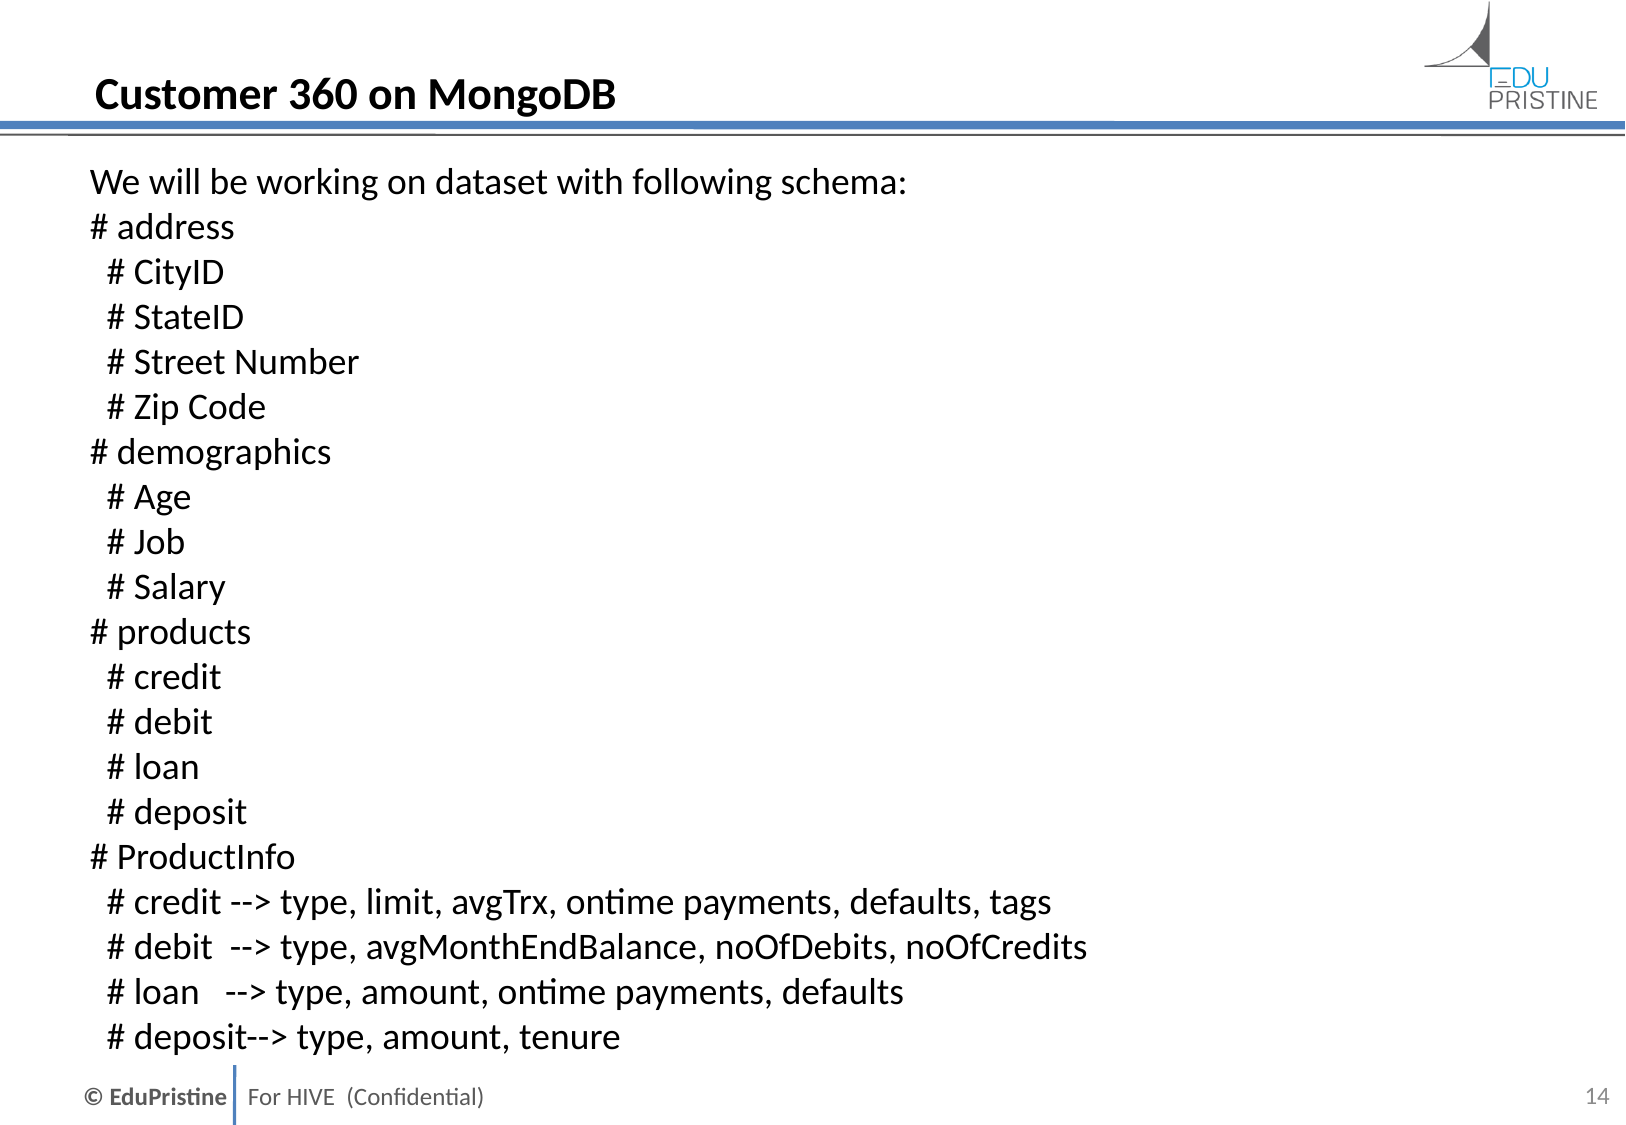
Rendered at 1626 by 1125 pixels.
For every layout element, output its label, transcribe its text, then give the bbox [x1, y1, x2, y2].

title Customer 360 on MongoDB [87, 10, 1416, 126]
text_box We will be working on dataset with following schema: # address # CityID # StateID # Street Number # Zip Code # demographics # Age # Job # Salary # products # credit # debit # loan # deposit # ProductInfo # credit --> type, limit, avgTrx, ontime payments, defaults, tags # debit --> type, avgMonthEndBalance, noOfDebits, noOfCredits # loan --> type, amount, ontime payments, defaults # deposit--> type, amount, tenure [74, 149, 1207, 1065]
slide_number 13 [1543, 1065, 1625, 1125]
picture [1424, 1, 1597, 109]
